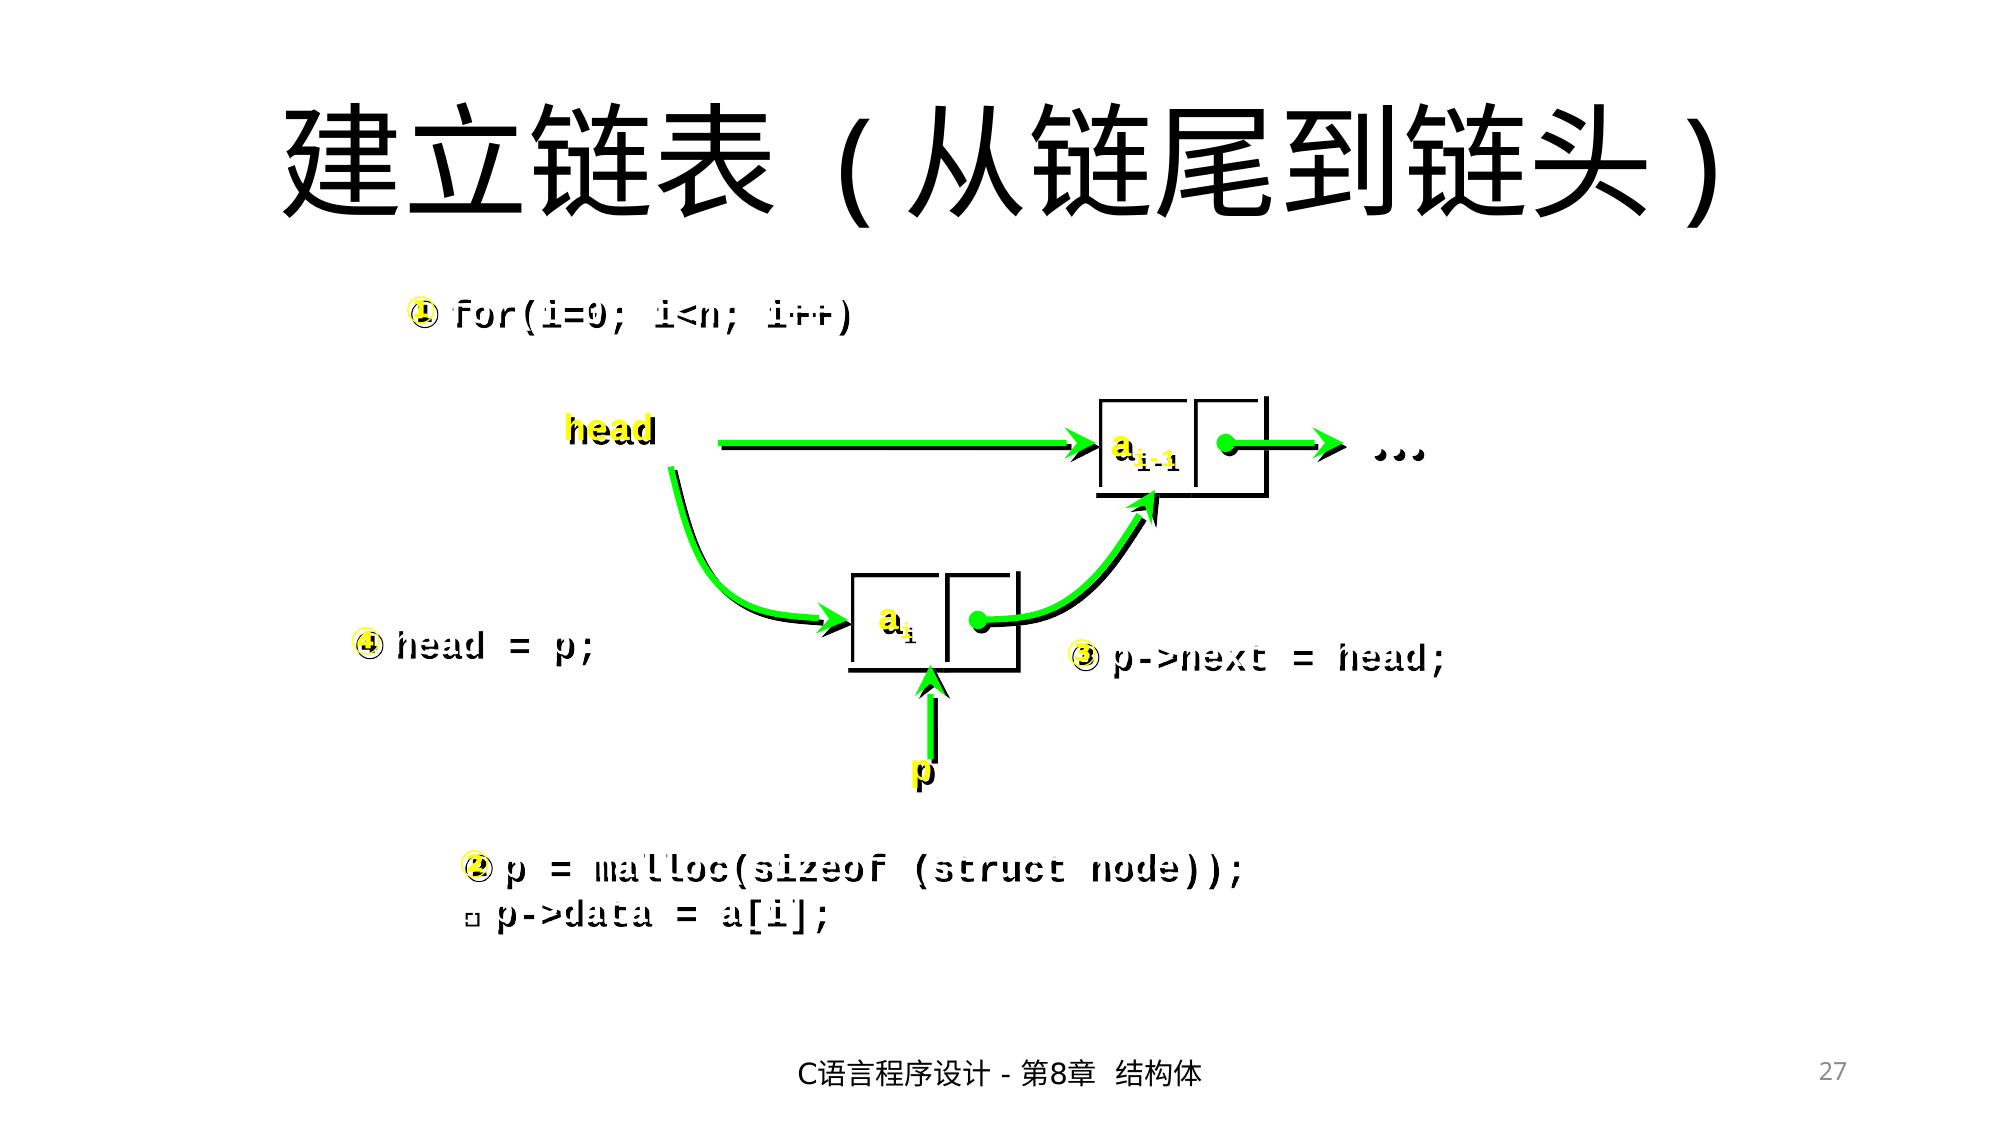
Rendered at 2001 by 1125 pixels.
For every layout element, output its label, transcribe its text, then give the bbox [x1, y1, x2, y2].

text_box [1323, 432, 1344, 454]
text_box head [548, 395, 669, 456]
text_box ① for(i=0; i<n; i++) [390, 278, 867, 339]
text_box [847, 570, 1013, 797]
text_box ② p = malloc(sizeof (struct node));  p->data = a[i]; [444, 832, 1258, 938]
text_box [1095, 395, 1262, 491]
text_box ③ p->next = head; [1051, 621, 1461, 682]
text_box ④ head = p; [335, 609, 610, 670]
text_box ... [1352, 373, 1438, 479]
slide_number 27 [1412, 1042, 1863, 1103]
text_box [1075, 432, 1095, 454]
footer C语言程序设计 - 第8章 结构体 [662, 1042, 1338, 1103]
text_box [670, 466, 847, 630]
text_box [1013, 491, 1155, 619]
title 建立链表 (从链尾到链头) [137, 59, 1863, 278]
